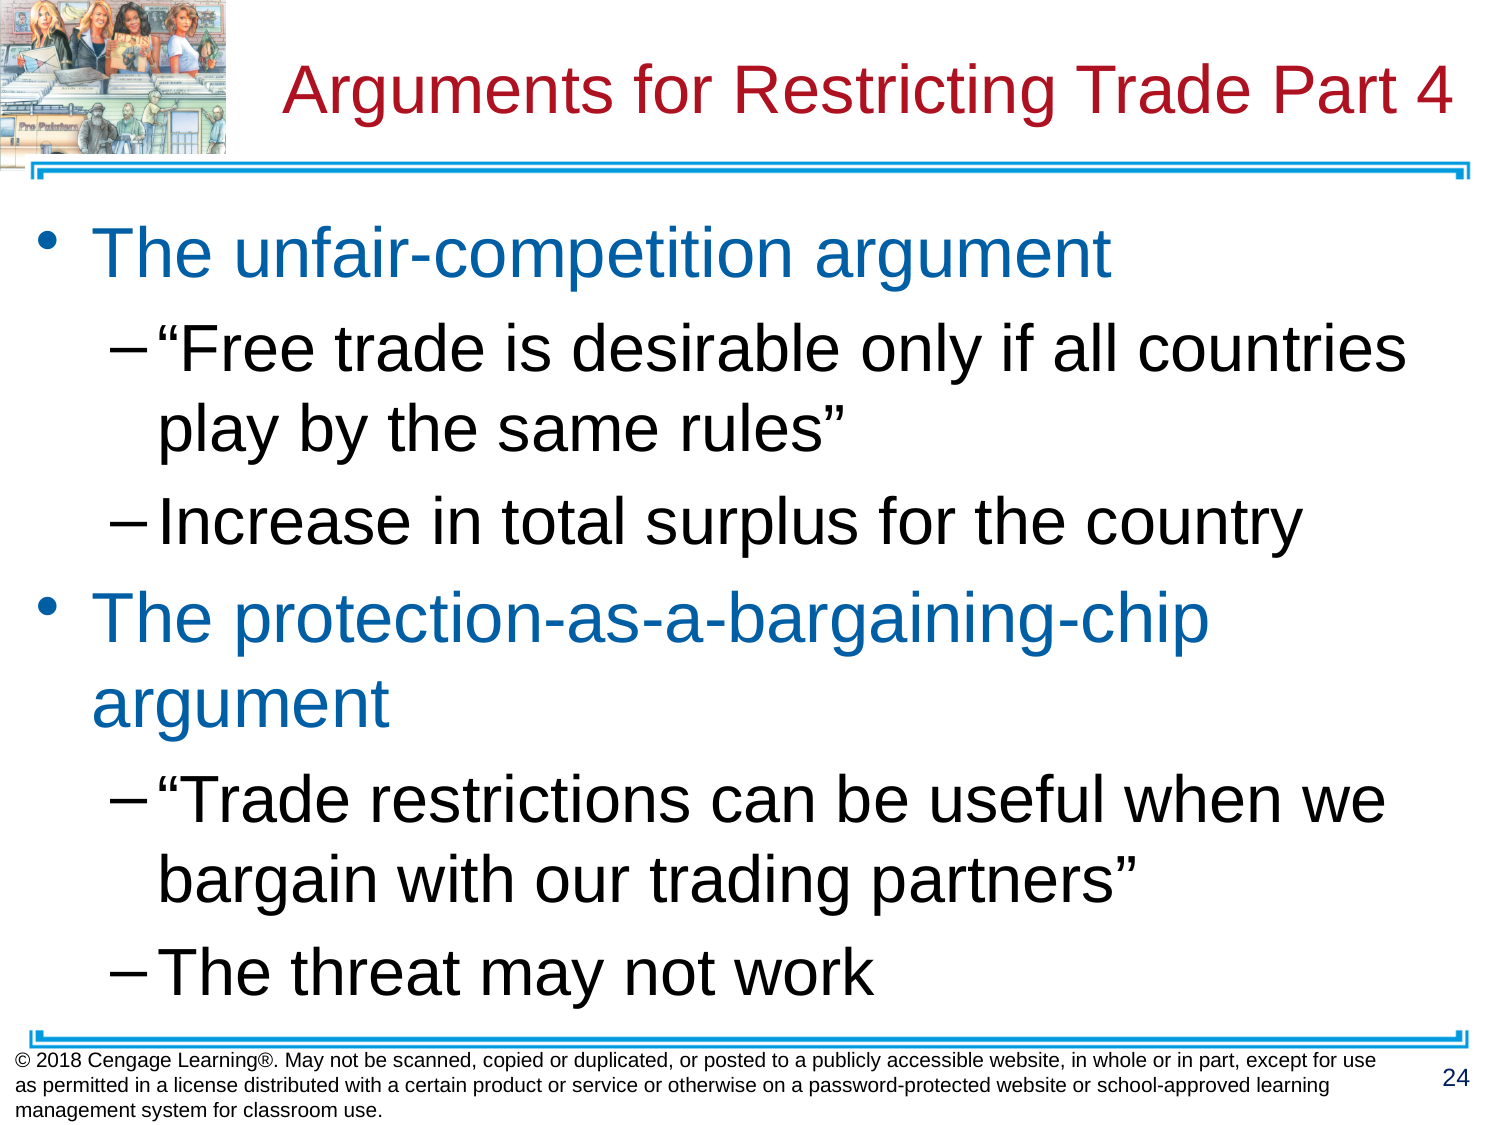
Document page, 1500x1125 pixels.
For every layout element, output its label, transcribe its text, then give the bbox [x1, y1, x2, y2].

list The unfair-competition argument “Free trade is desirable only if all countries play by the same rules” Increase in total surplus for the country The protection-as-a-bargaining-chip argument “Trade restrictions can be useful when we bargain with our trading partners” The threat may not work [20, 199, 1475, 1019]
picture [25, 1024, 1475, 1057]
title Arguments for Restricting Trade Part 4 [262, 37, 1475, 160]
slide_number 24 [1412, 1052, 1500, 1117]
footer © 2018 Cengage Learning®. May not be scanned, copied or duplicated, or posted to a publicly accessible website, in whole or in part, except for use as permitted in a license distributed with a certain product or service or otherwise on a password-protected website or school-approved learning management system for classroom use. [0, 1043, 1400, 1125]
picture [0, 0, 1475, 186]
